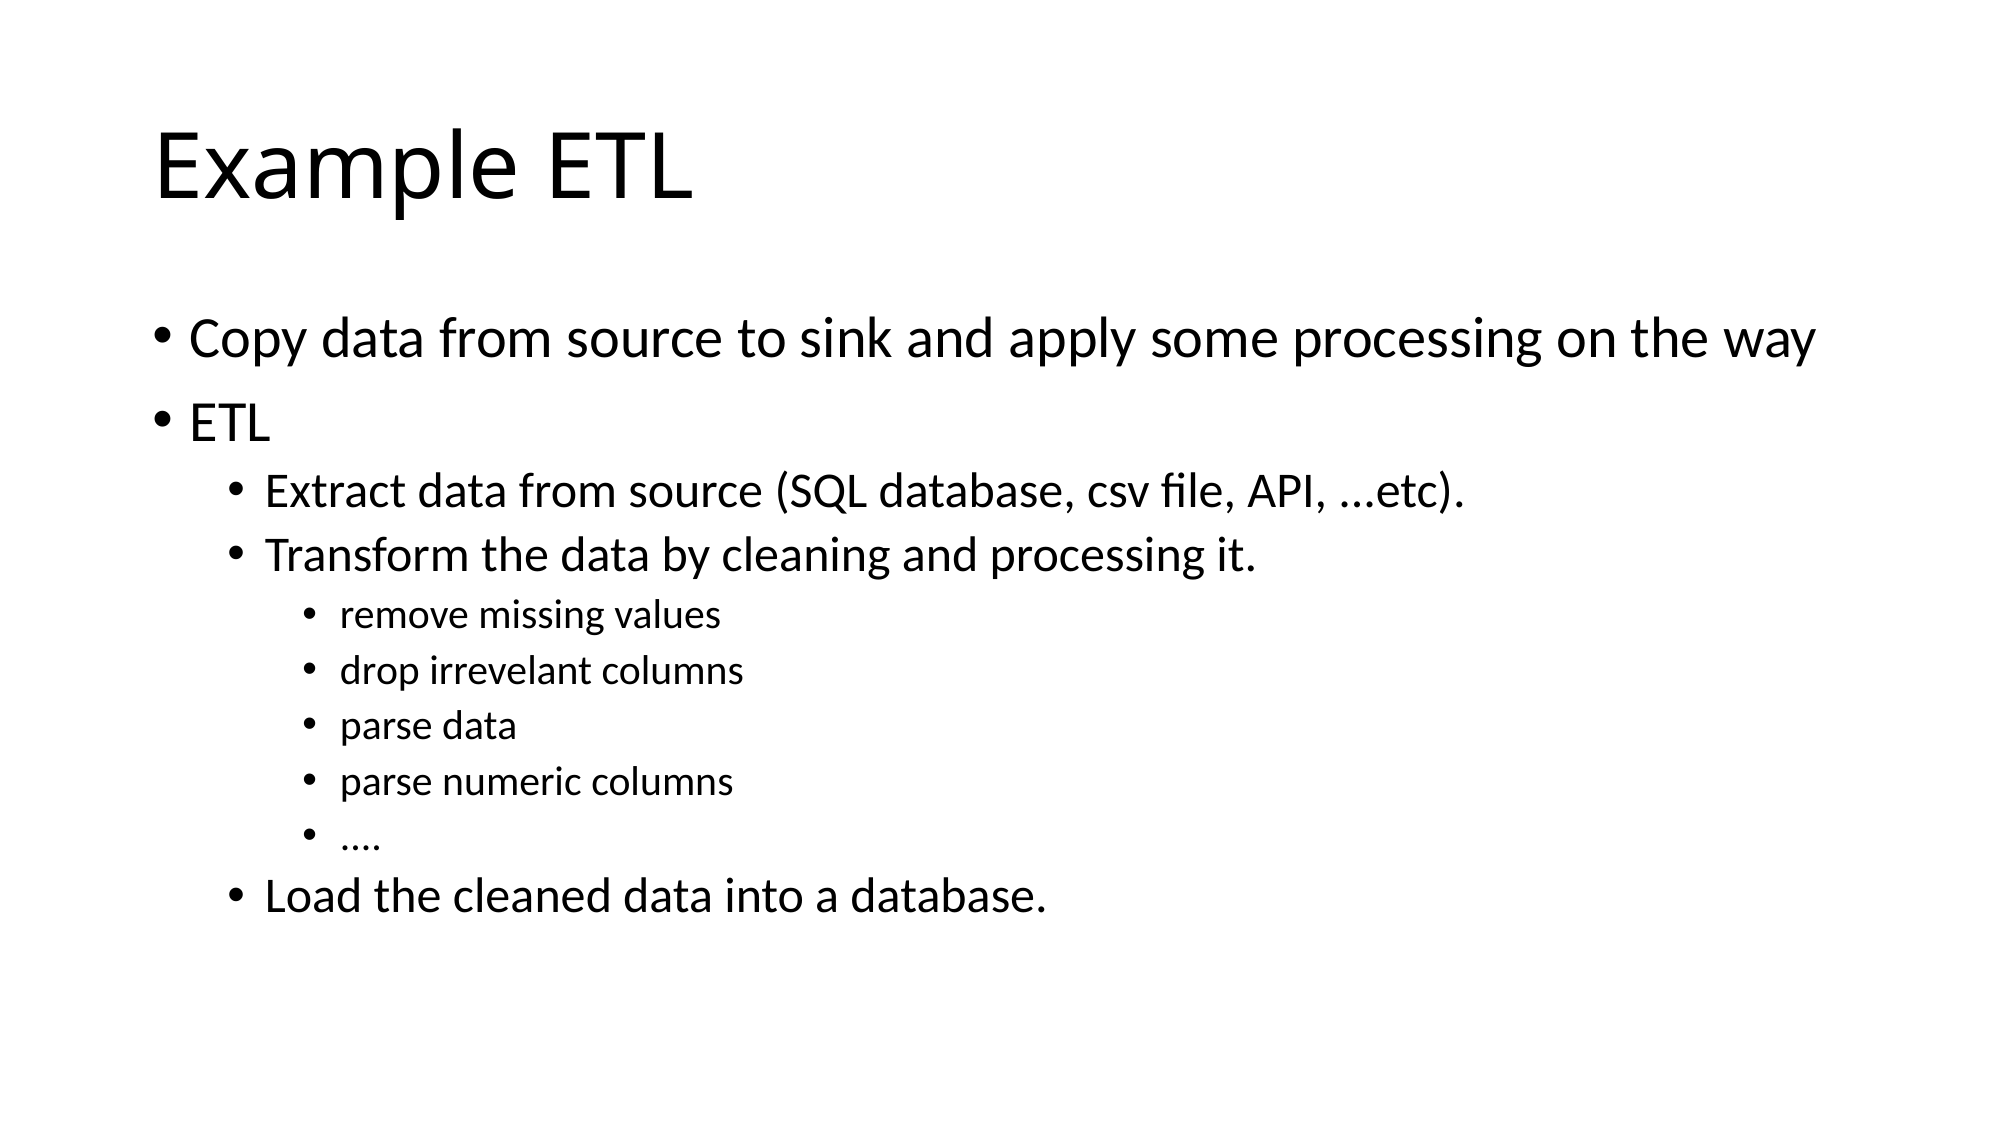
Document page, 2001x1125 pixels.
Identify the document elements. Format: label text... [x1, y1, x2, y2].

title Example ETL [137, 59, 1863, 278]
list Copy data from source to sink and apply some processing on the way ETL Extract data from source (SQL database, csv file, API, ...etc). Transform the data by cleaning and processing it. remove missing values drop irrevelant columns parse data parse numeric columns .... Load the cleaned data into a database. [137, 299, 1863, 1014]
